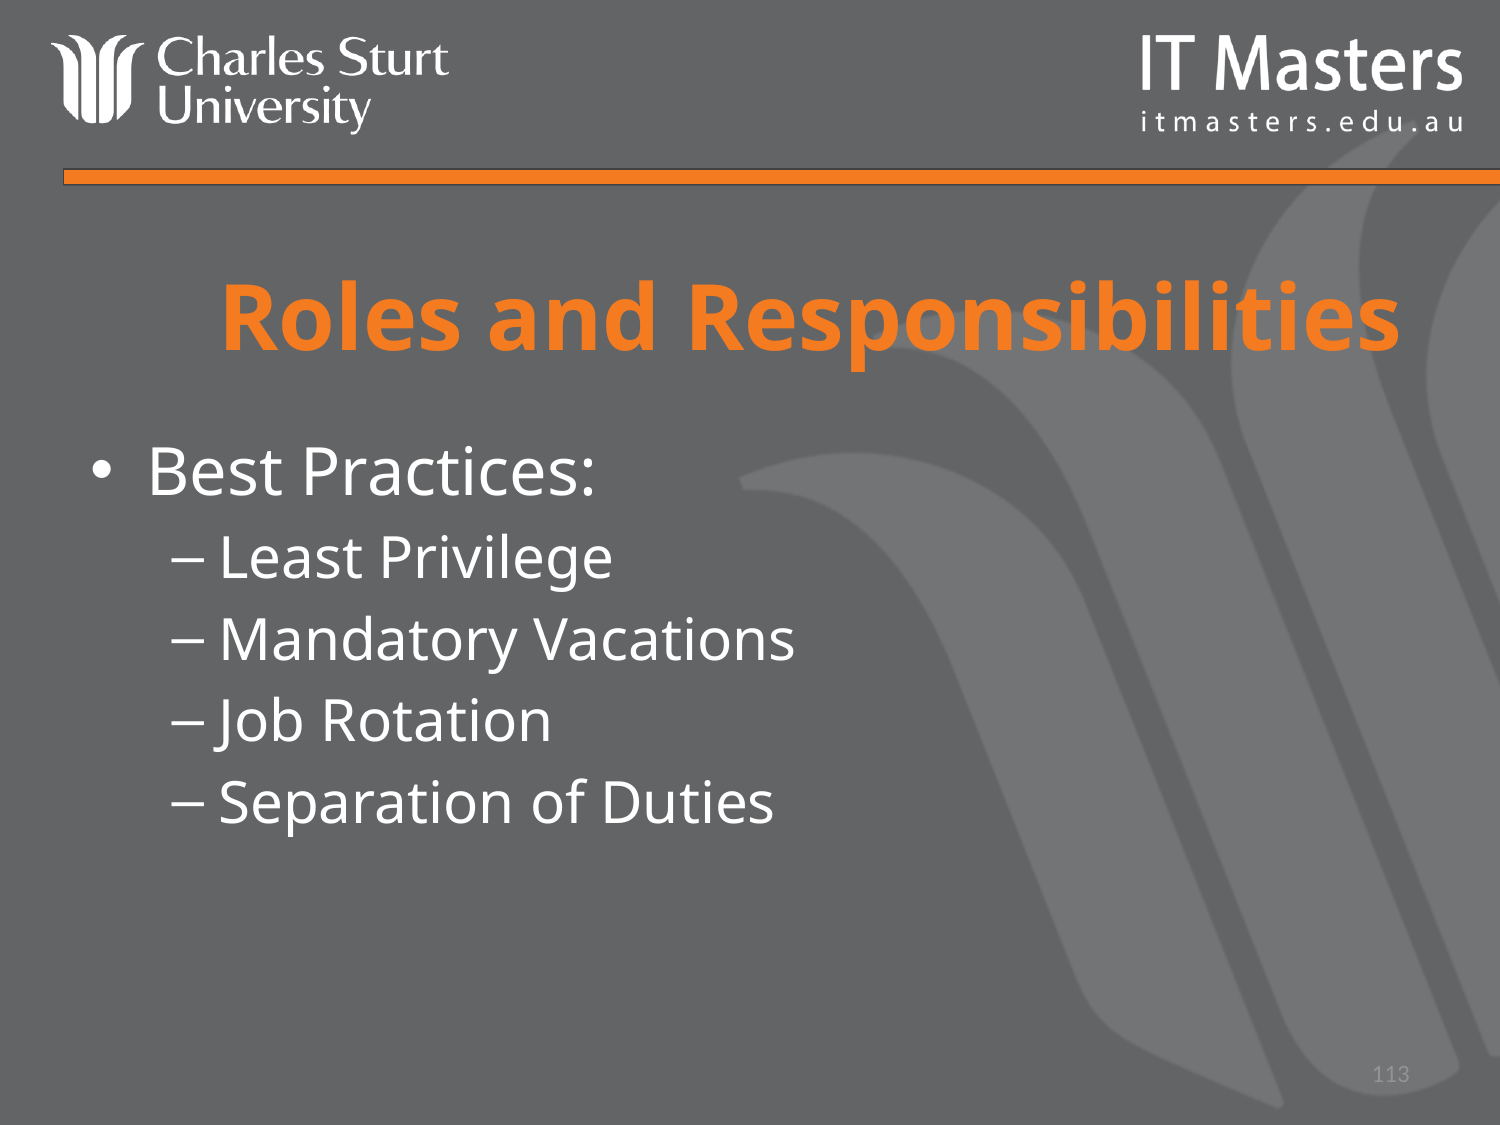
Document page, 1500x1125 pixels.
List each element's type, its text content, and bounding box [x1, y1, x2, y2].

picture [0, 0, 1500, 1125]
list Best Practices: Least Privilege Mandatory Vacations Job Rotation Separation of Duties [75, 420, 1425, 1005]
slide_number 113 [1074, 1042, 1425, 1103]
title Roles and Responsibilities [75, 219, 1425, 408]
